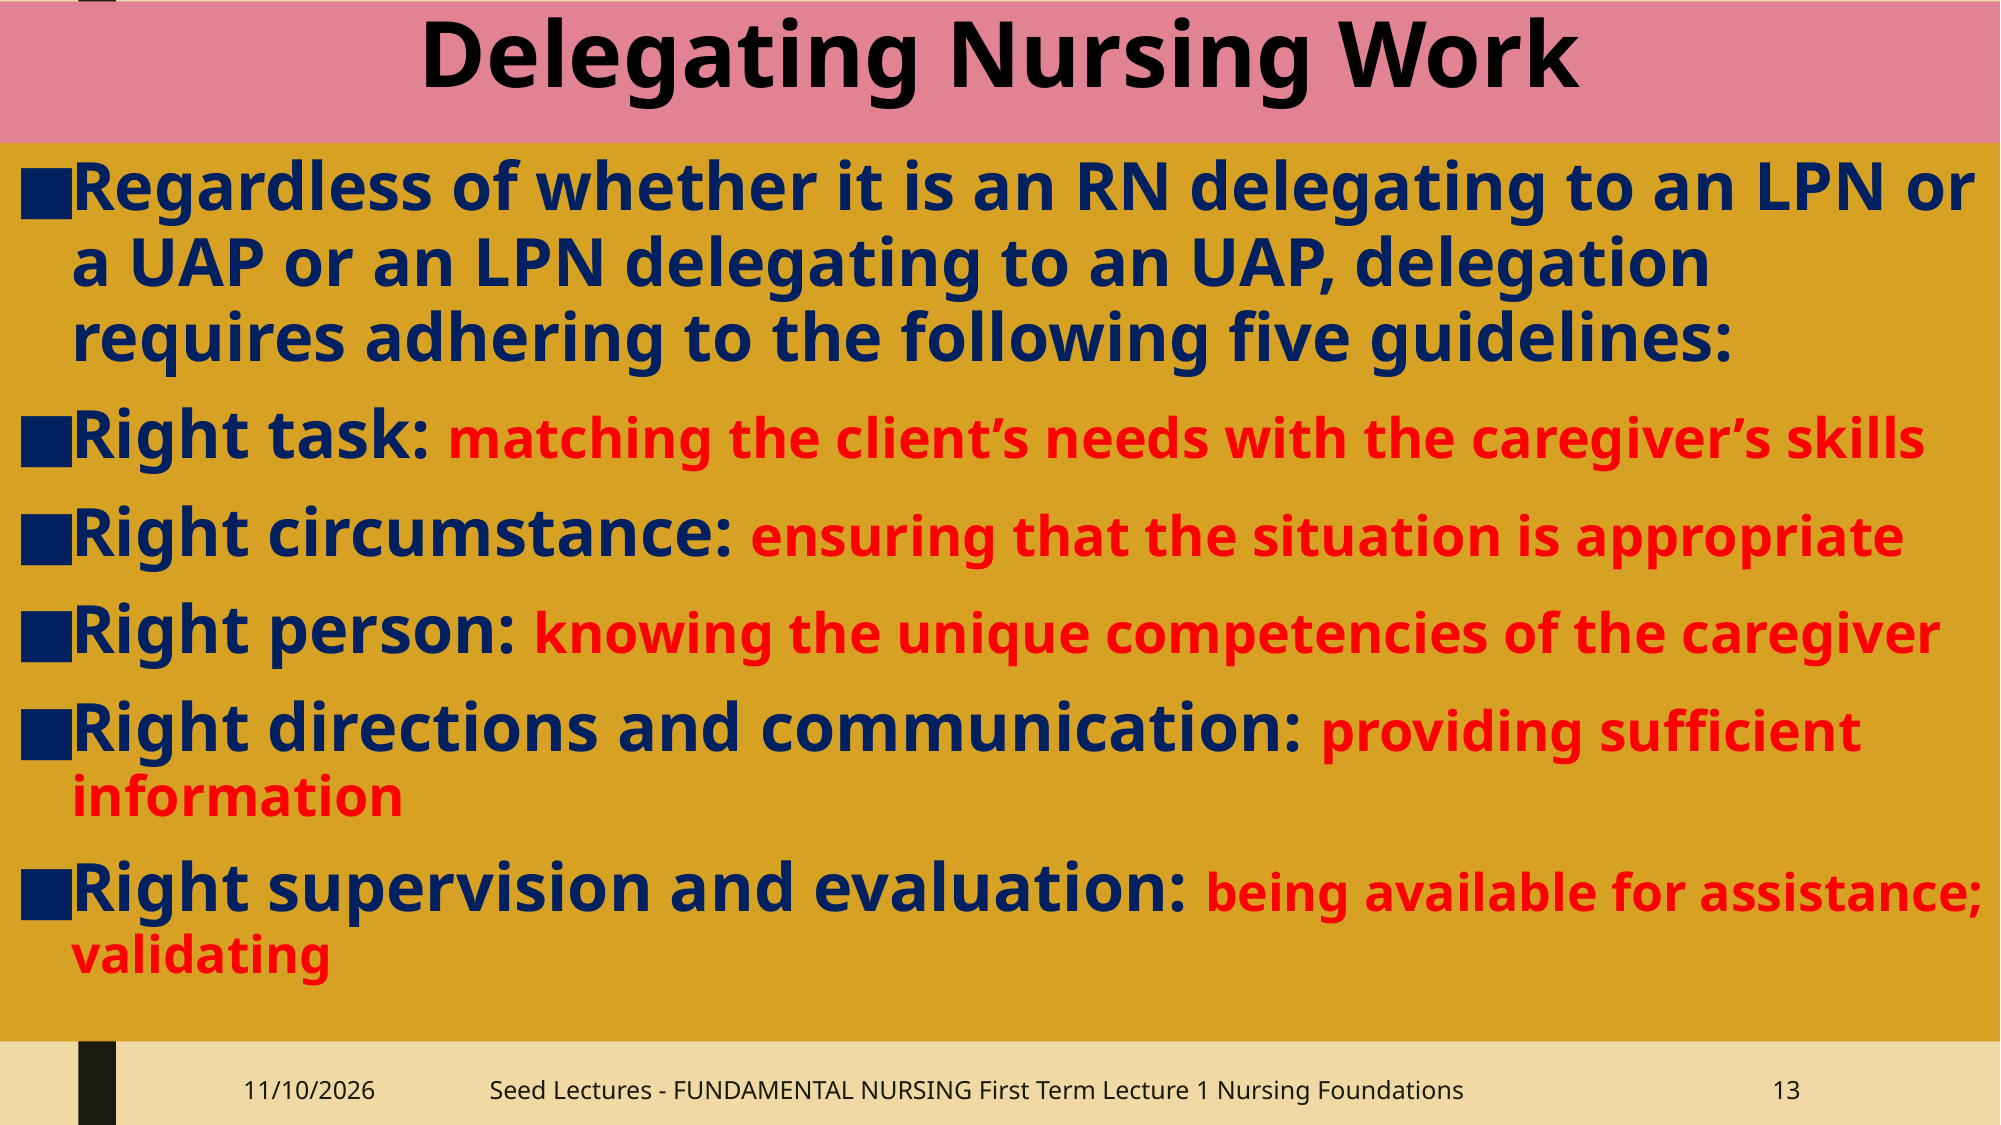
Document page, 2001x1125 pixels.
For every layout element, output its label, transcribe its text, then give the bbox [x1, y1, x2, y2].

title Delegating Nursing Work [0, 1, 2000, 143]
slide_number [228, 1058, 426, 1125]
footer Seed Lectures - FUNDAMENTAL NURSING First Term Lecture 1 Nursing Foundations [474, 1058, 1505, 1125]
list Regardless of whether it is an RN delegating to an LPN or a UAP or an LPN delegating to an UAP, delegation requires adhering to the following five guidelines: Right task: matching the client’s needs with the caregiver’s skills Right circumstance: ensuring that the situation is appropriate Right person: knowing the unique competencies of the caregiver Right directions and communication: providing sufficient information Right supervision and evaluation: being available for assistance; validating [0, 143, 2000, 1042]
slide_number 13 [1553, 1058, 1816, 1125]
